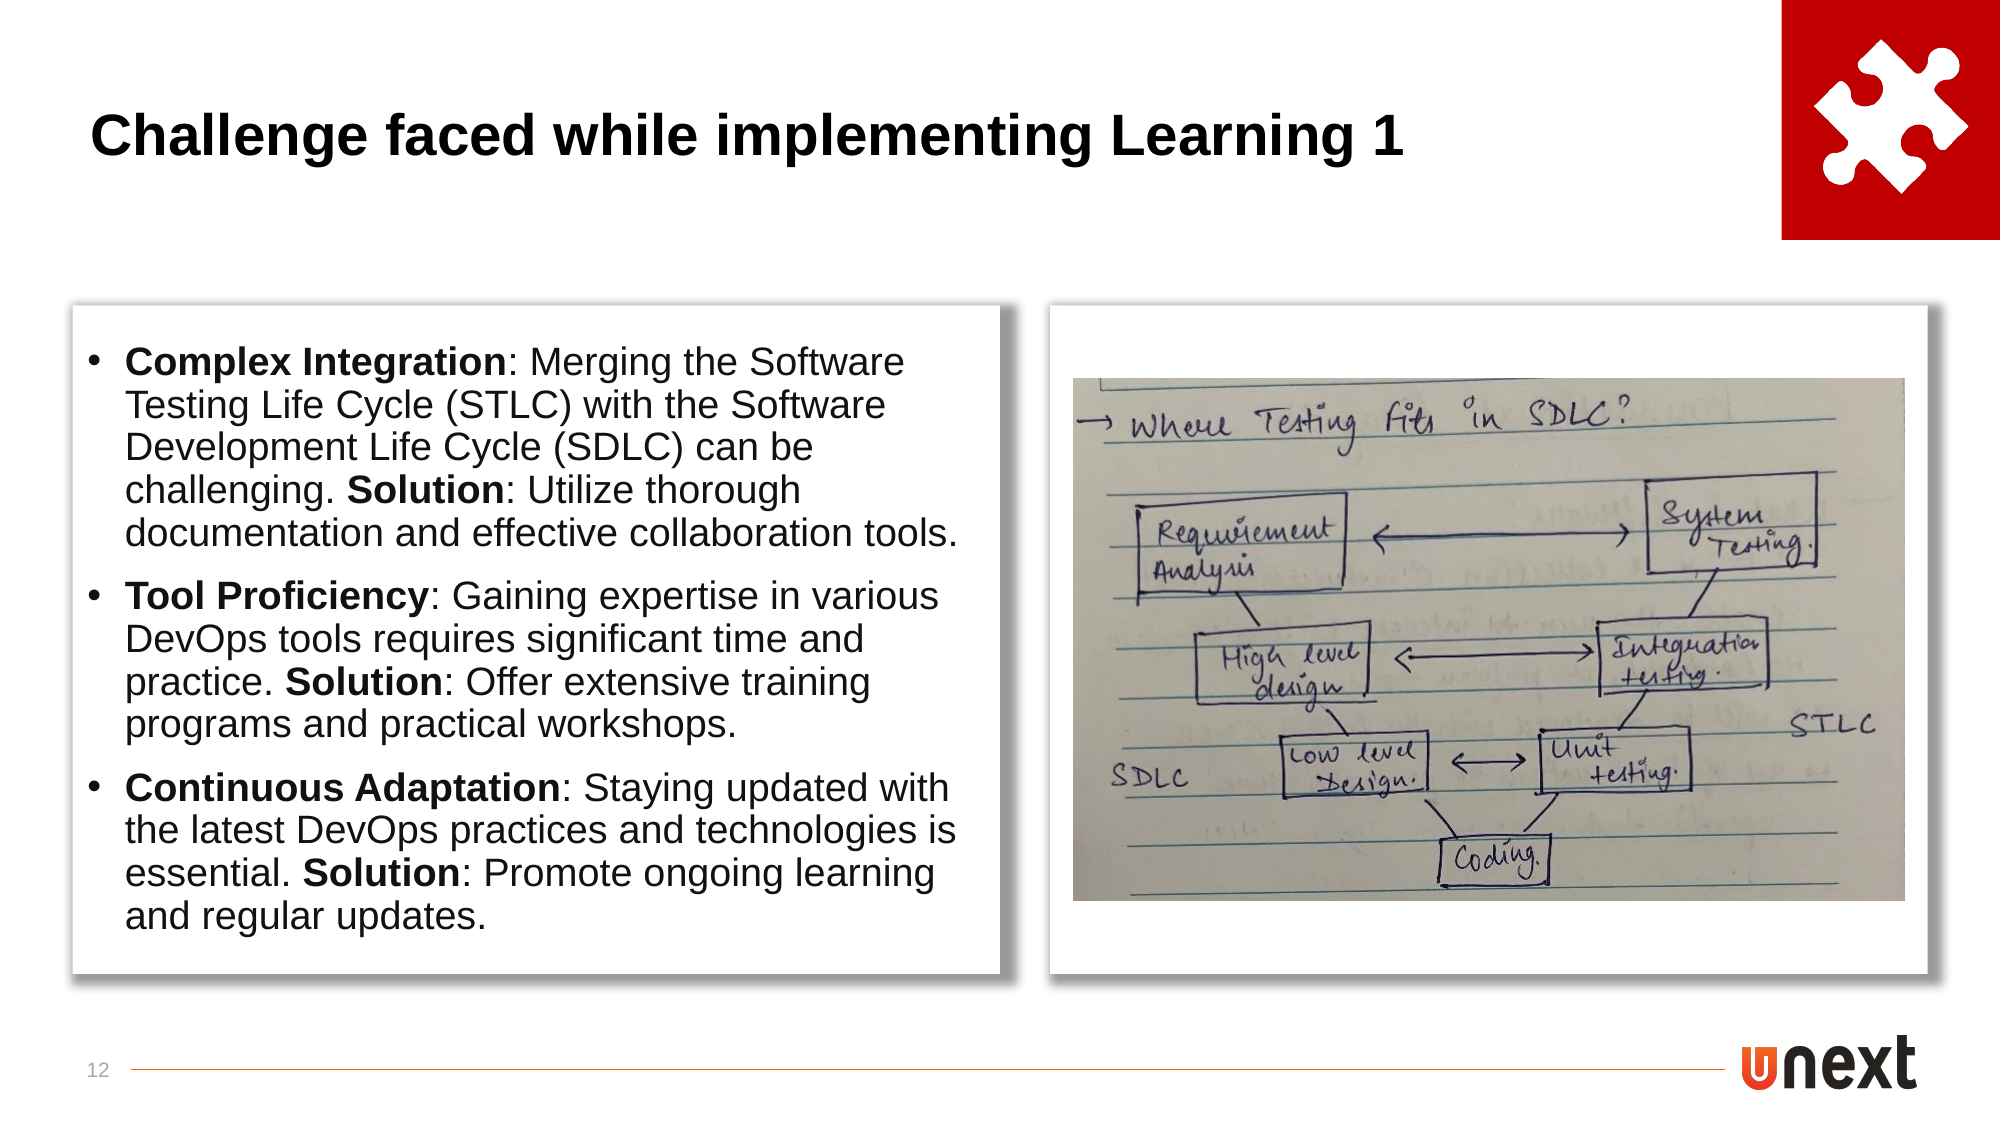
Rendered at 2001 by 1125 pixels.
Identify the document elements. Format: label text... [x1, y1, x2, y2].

title Challenge faced while implementing Learning 1 [76, 78, 1798, 196]
picture [1798, 27, 1984, 213]
slide_number 12 [48, 1047, 110, 1091]
text_box Complex Integration: Merging the Software Testing Life Cycle (STLC) with the Software Development Life Cycle (SDLC) can be challenging. Solution: Utilize thorough documentation and effective collaboration tools. Tool Proficiency: Gaining expertise in various DevOps tools requires significant time and practice. Solution: Offer extensive training programs and practical workshops. Continuous Adaptation: Staying updated with the latest DevOps practices and technologies is essential. Solution: Promote ongoing learning and regular updates. [72, 305, 1000, 974]
text_box [1050, 305, 1928, 974]
picture [1073, 378, 1905, 901]
text_box [1781, 0, 2000, 241]
picture [1742, 1035, 1917, 1090]
